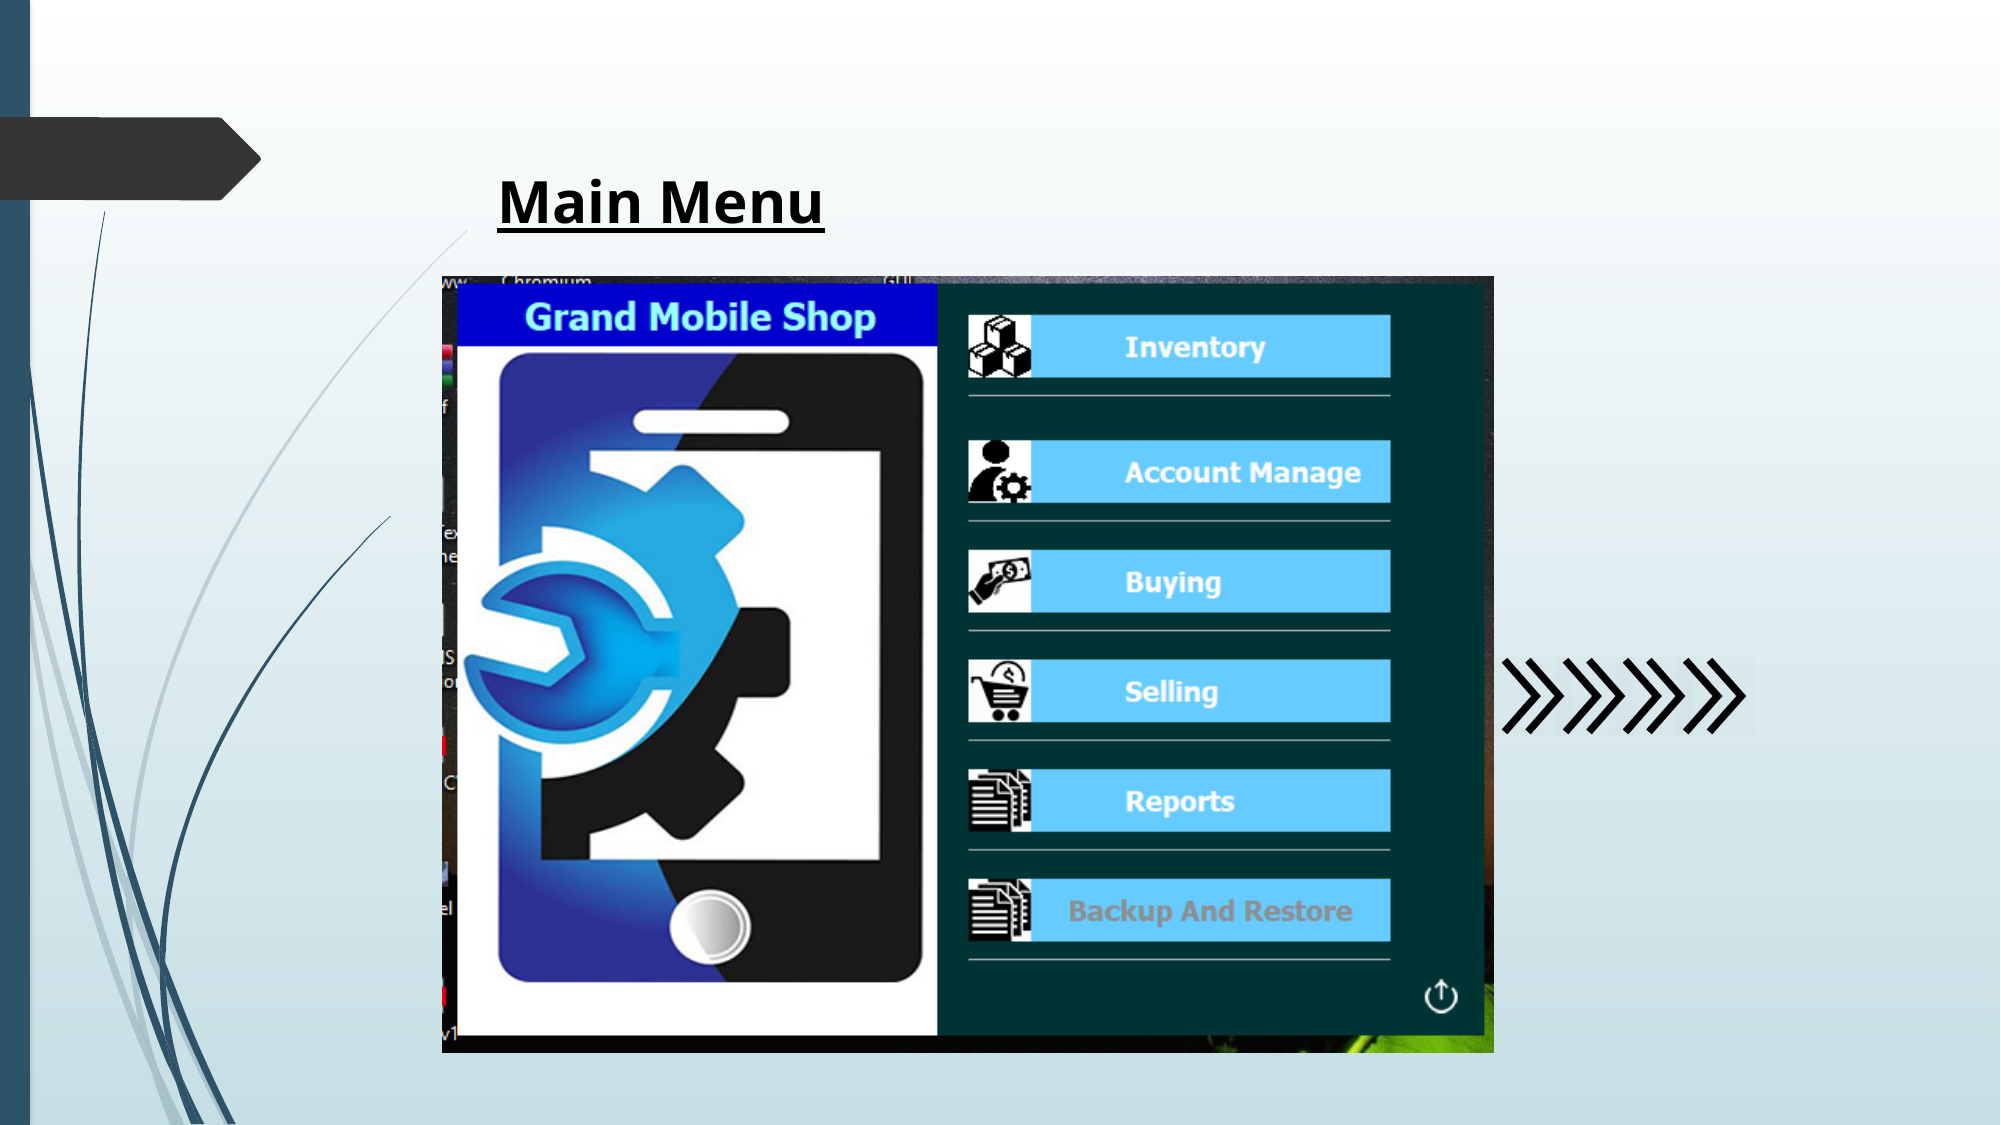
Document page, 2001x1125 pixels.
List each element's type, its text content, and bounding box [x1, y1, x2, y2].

text_box Main Menu [482, 158, 1454, 244]
picture [441, 276, 1755, 1053]
